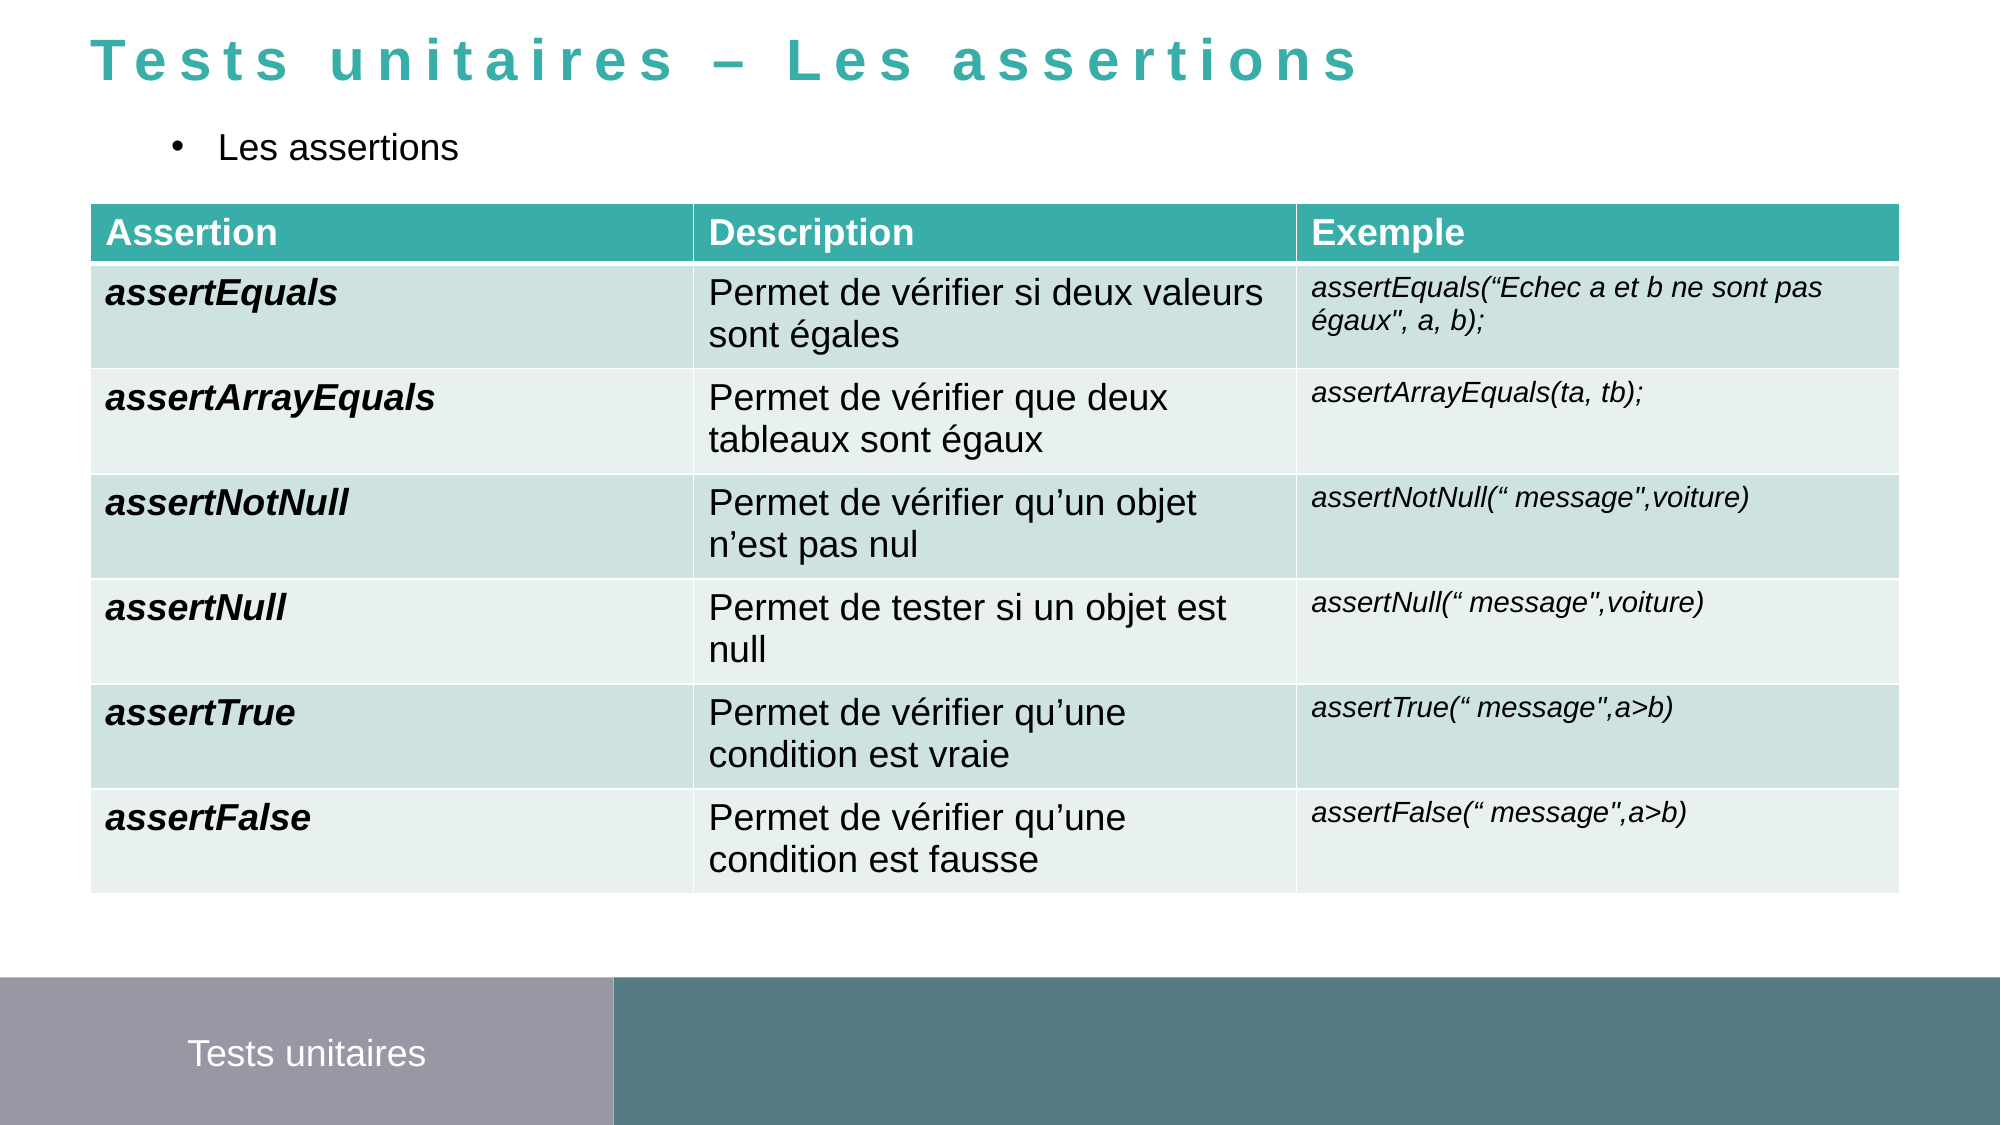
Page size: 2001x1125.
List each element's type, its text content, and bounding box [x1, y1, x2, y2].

text_box Les assertions [156, 115, 1138, 176]
table_header Exemple [1297, 204, 1899, 261]
table_cell assertArrayEquals(ta, tb); [1297, 369, 1899, 473]
table_cell assertEquals(“Echec a et b ne sont pas égaux", a, b); [1297, 266, 1899, 368]
table_cell Permet de vérifier que deux tableaux sont égaux [694, 369, 1296, 473]
table_cell assertFalse [91, 790, 693, 893]
table_cell Permet de vérifier si deux valeurs sont égales [694, 266, 1296, 368]
text_box [616, 975, 2000, 1125]
table_cell assertNotNull(“ message",voiture) [1297, 475, 1899, 578]
table_cell assertEquals [91, 266, 693, 368]
table_cell assertNotNull [91, 475, 693, 578]
table_cell Permet de vérifier qu’une condition est vraie [694, 685, 1296, 788]
table_cell assertTrue(“ message",a>b) [1297, 685, 1899, 788]
table_cell assertFalse(“ message",a>b) [1297, 790, 1899, 893]
text_box Tests unitaires – Les assertions [90, 40, 1500, 93]
table_cell assertNull(“ message",voiture) [1297, 580, 1899, 683]
table_header Description [694, 204, 1296, 261]
table_header Assertion [91, 204, 693, 261]
table_cell Permet de vérifier qu’une condition est fausse [694, 790, 1296, 893]
table_cell assertNull [91, 580, 693, 683]
text_box Tests unitaires [0, 975, 616, 1125]
table_cell assertTrue [91, 685, 693, 788]
table_cell assertArrayEquals [91, 369, 693, 473]
table_cell Permet de tester si un objet est null [694, 580, 1296, 683]
table_cell Permet de vérifier qu’un objet n’est pas nul [694, 475, 1296, 578]
